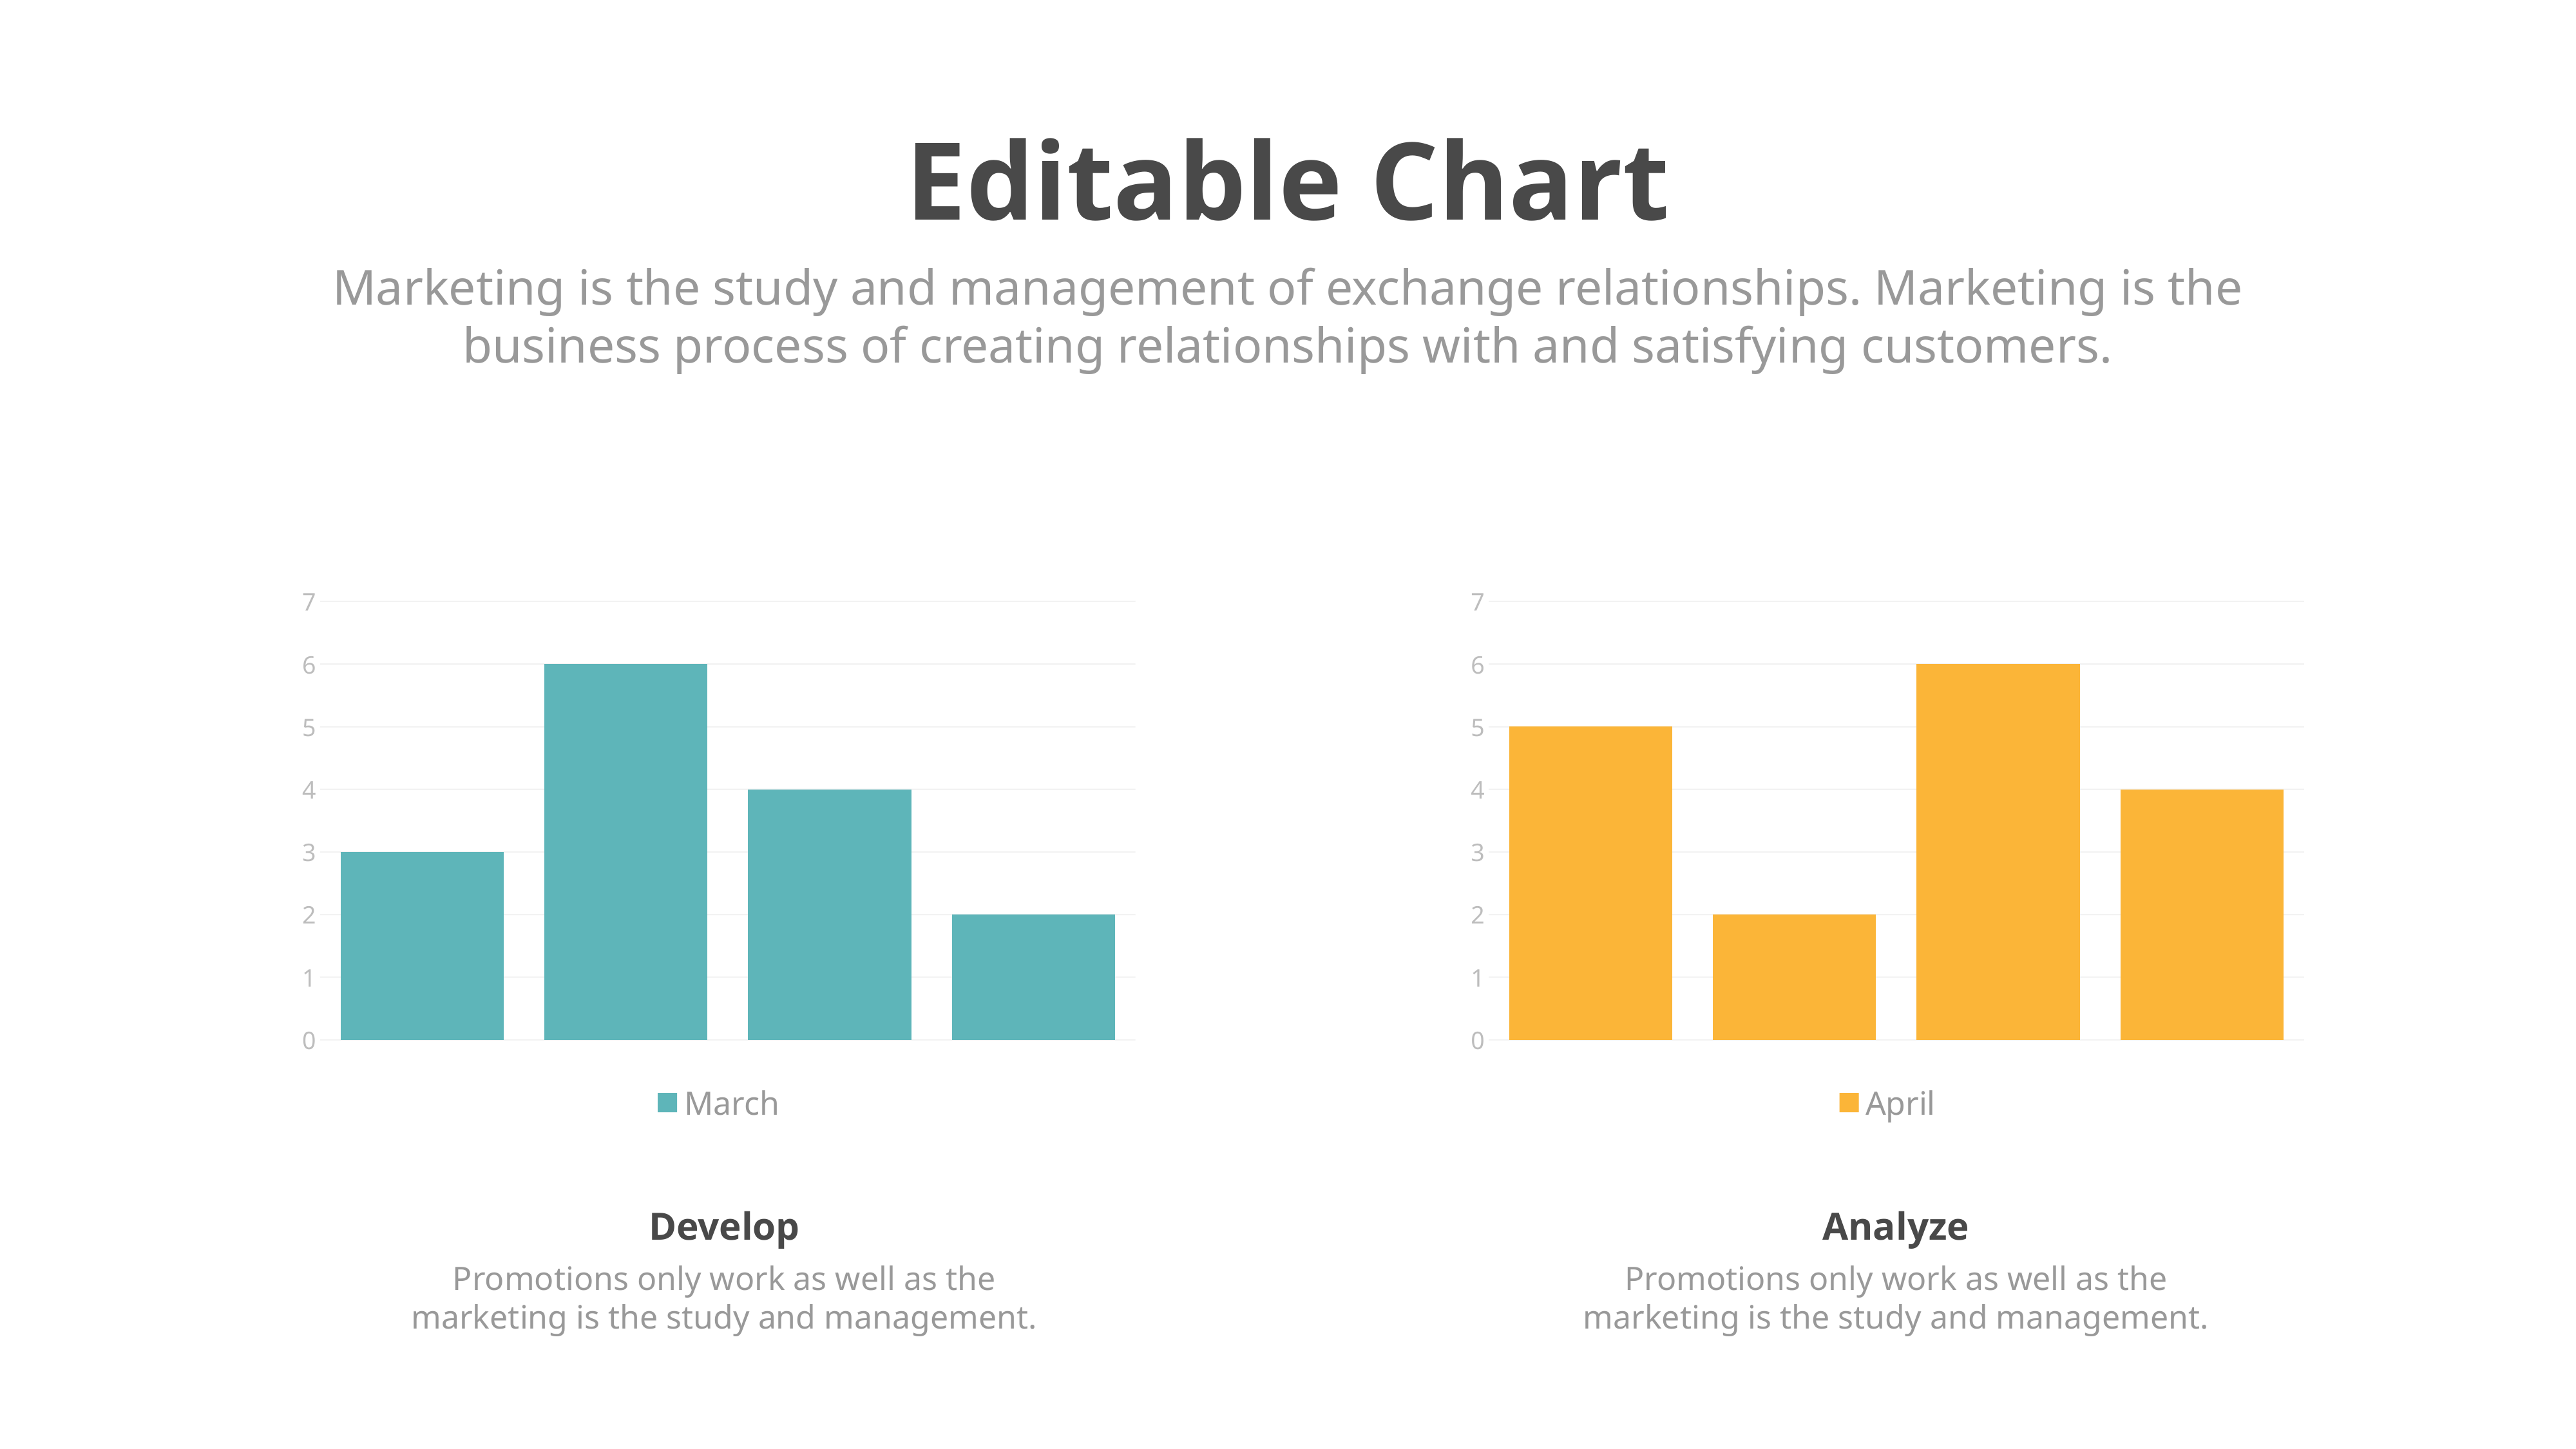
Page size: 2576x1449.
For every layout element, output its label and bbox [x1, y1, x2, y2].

chart [285, 573, 1153, 1131]
chart [1453, 573, 2322, 1131]
text_box [1554, 1198, 2238, 1341]
text_box [281, 108, 2295, 379]
text_box [382, 1198, 1067, 1341]
